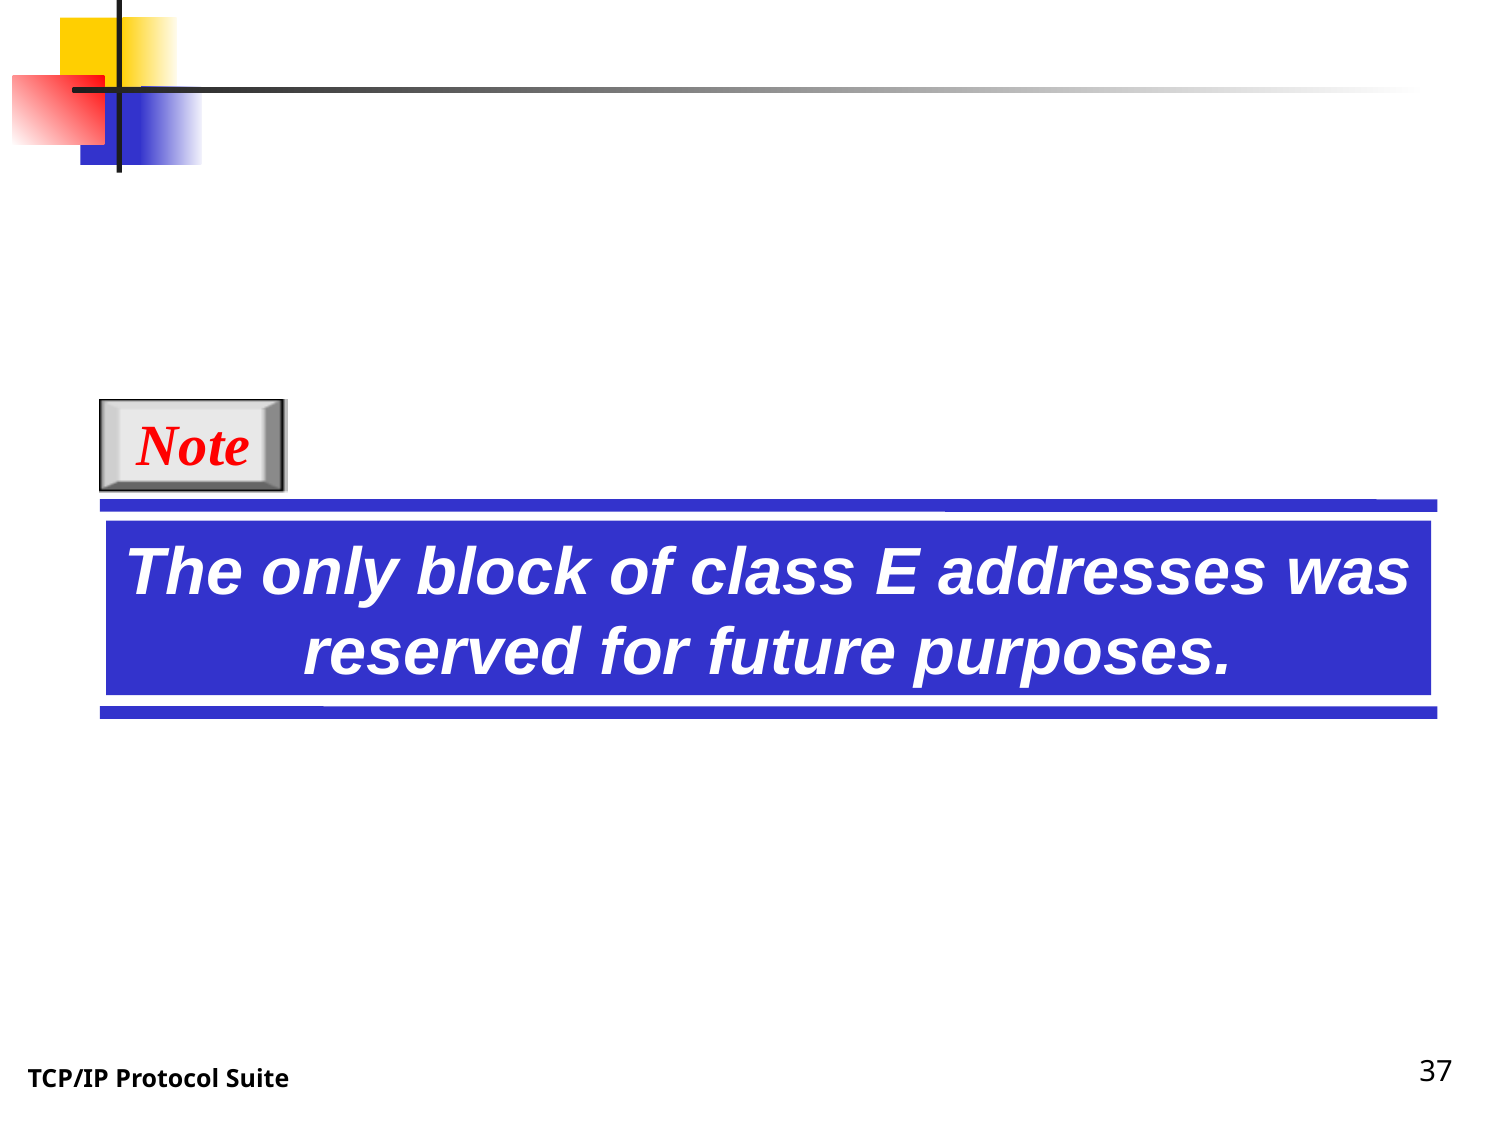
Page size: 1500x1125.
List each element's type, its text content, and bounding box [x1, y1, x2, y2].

footer TCP/IP Protocol Suite [12, 1025, 488, 1100]
text_box [122, 17, 177, 86]
text_box The only block of class E addresses was reserved for future purposes. [106, 520, 1432, 696]
slide_number 37 [1155, 1024, 1468, 1100]
text_box [80, 93, 116, 165]
text_box [116, 93, 122, 173]
text_box [72, 87, 1423, 93]
text_box [141, 93, 202, 165]
text_box [60, 17, 116, 86]
text_box [116, 0, 122, 87]
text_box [99, 399, 288, 493]
text_box [122, 93, 141, 165]
text_box [12, 75, 105, 145]
